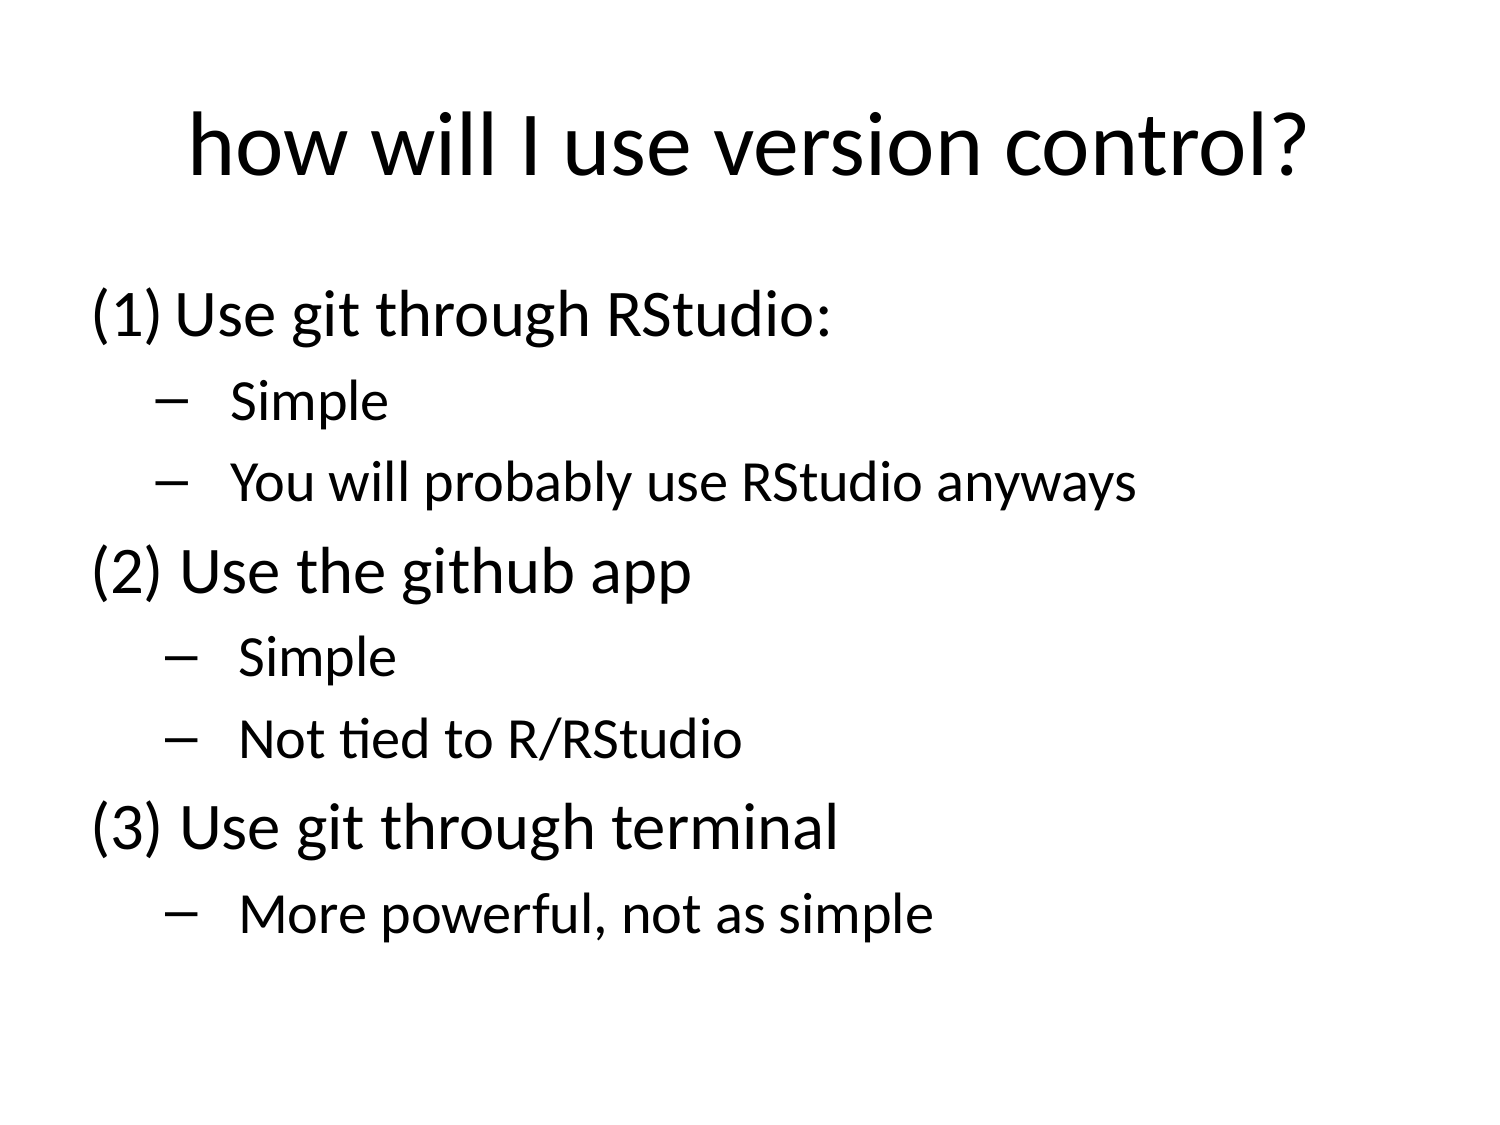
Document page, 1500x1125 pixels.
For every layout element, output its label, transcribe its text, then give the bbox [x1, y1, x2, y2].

list Use git through RStudio: Simple You will probably use RStudio anyways (2) Use the github app Simple Not tied to R/RStudio (3) Use git through terminal More powerful, not as simple [75, 262, 1425, 1005]
title how will I use version control? [75, 45, 1425, 233]
